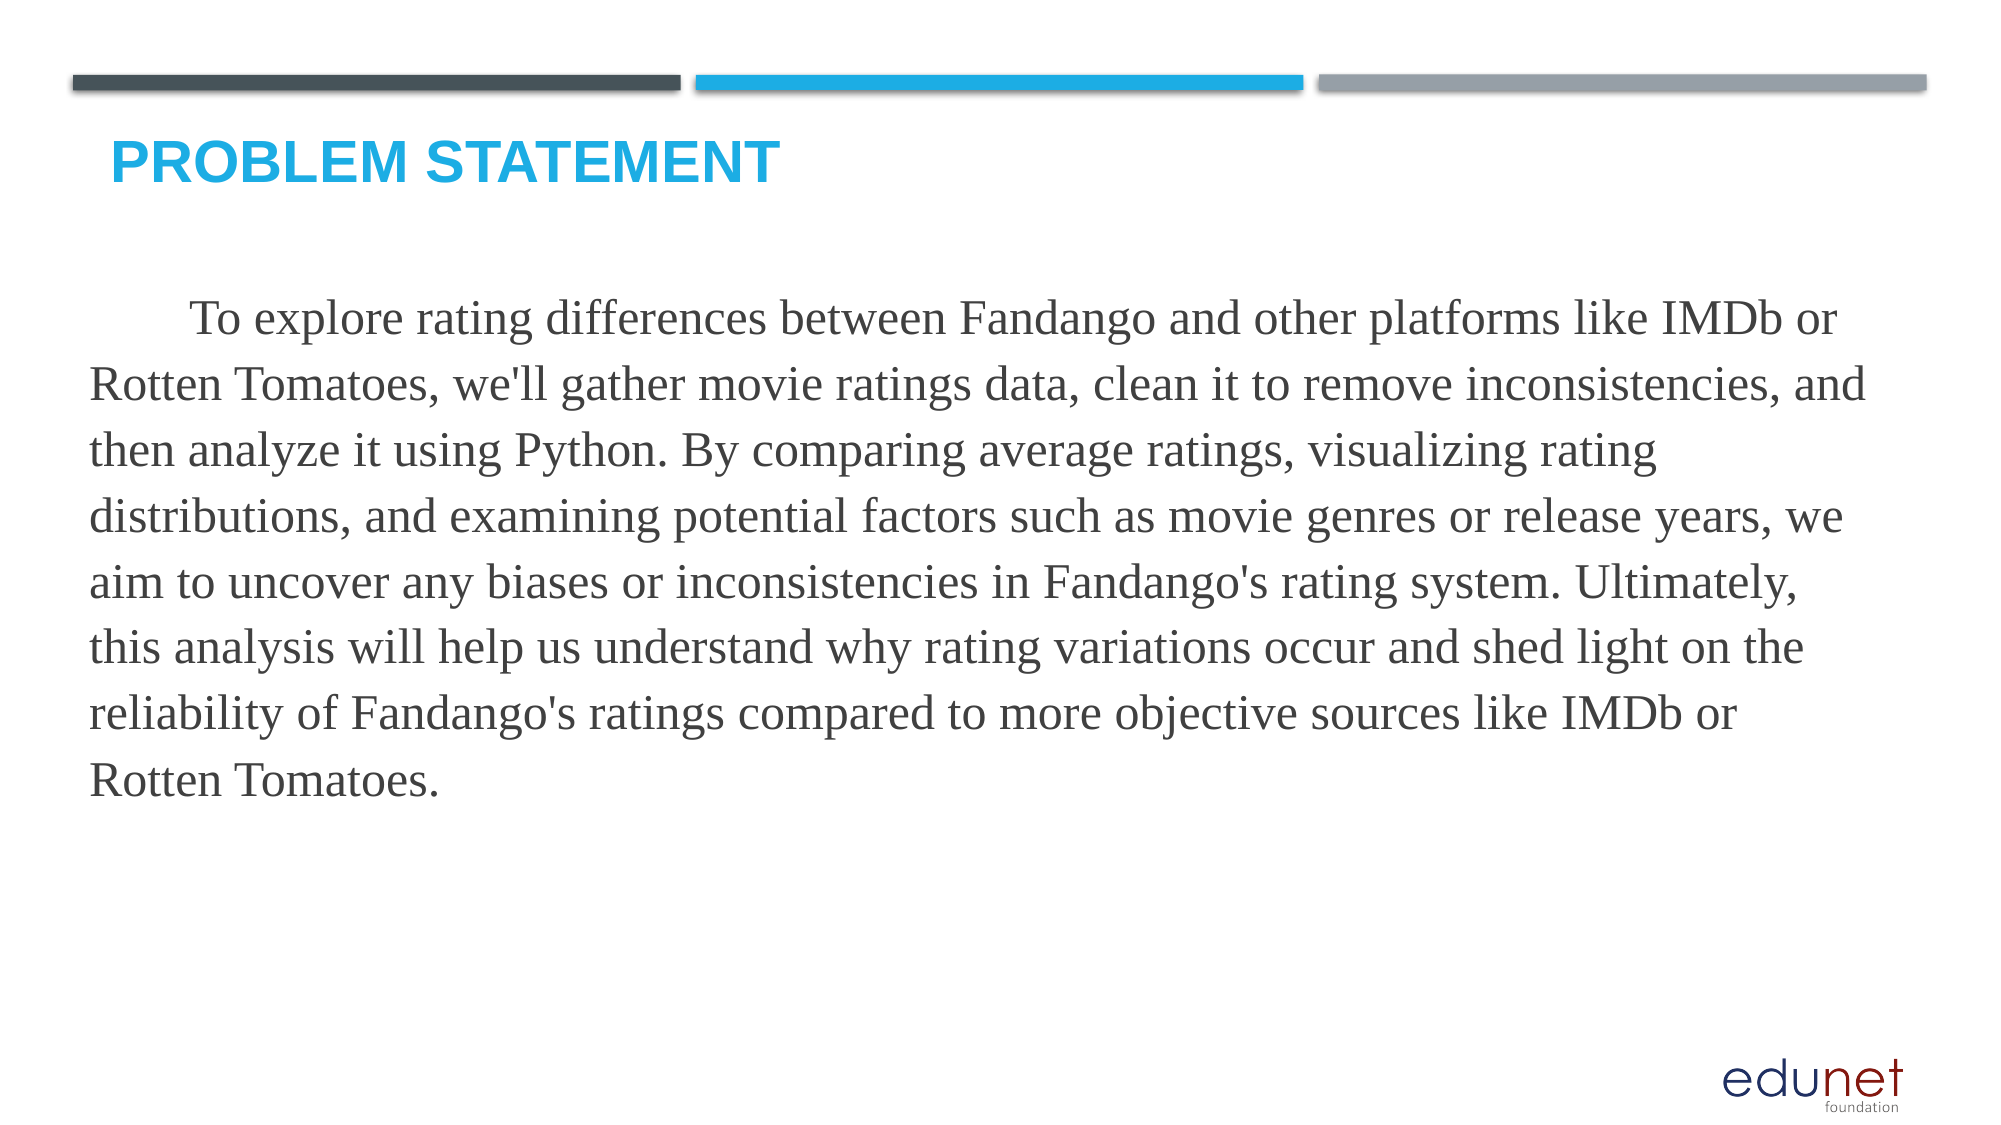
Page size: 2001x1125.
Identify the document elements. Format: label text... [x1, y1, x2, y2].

picture [1719, 1056, 1905, 1116]
list To explore rating differences between Fandango and other platforms like IMDb or Rotten Tomatoes, we'll gather movie ratings data, clean it to remove inconsistencies, and then analyze it using Python. By comparing average ratings, visualizing rating distributions, and examining potential factors such as movie genres or release years, we aim to uncover any biases or inconsistencies in Fandango's rating system. Ultimately, this analysis will help us understand why rating variations occur and shed light on the reliability of Fandango's ratings compared to more objective sources like IMDb or Rotten Tomatoes. [74, 203, 1884, 970]
title Problem Statement [95, 115, 1905, 203]
